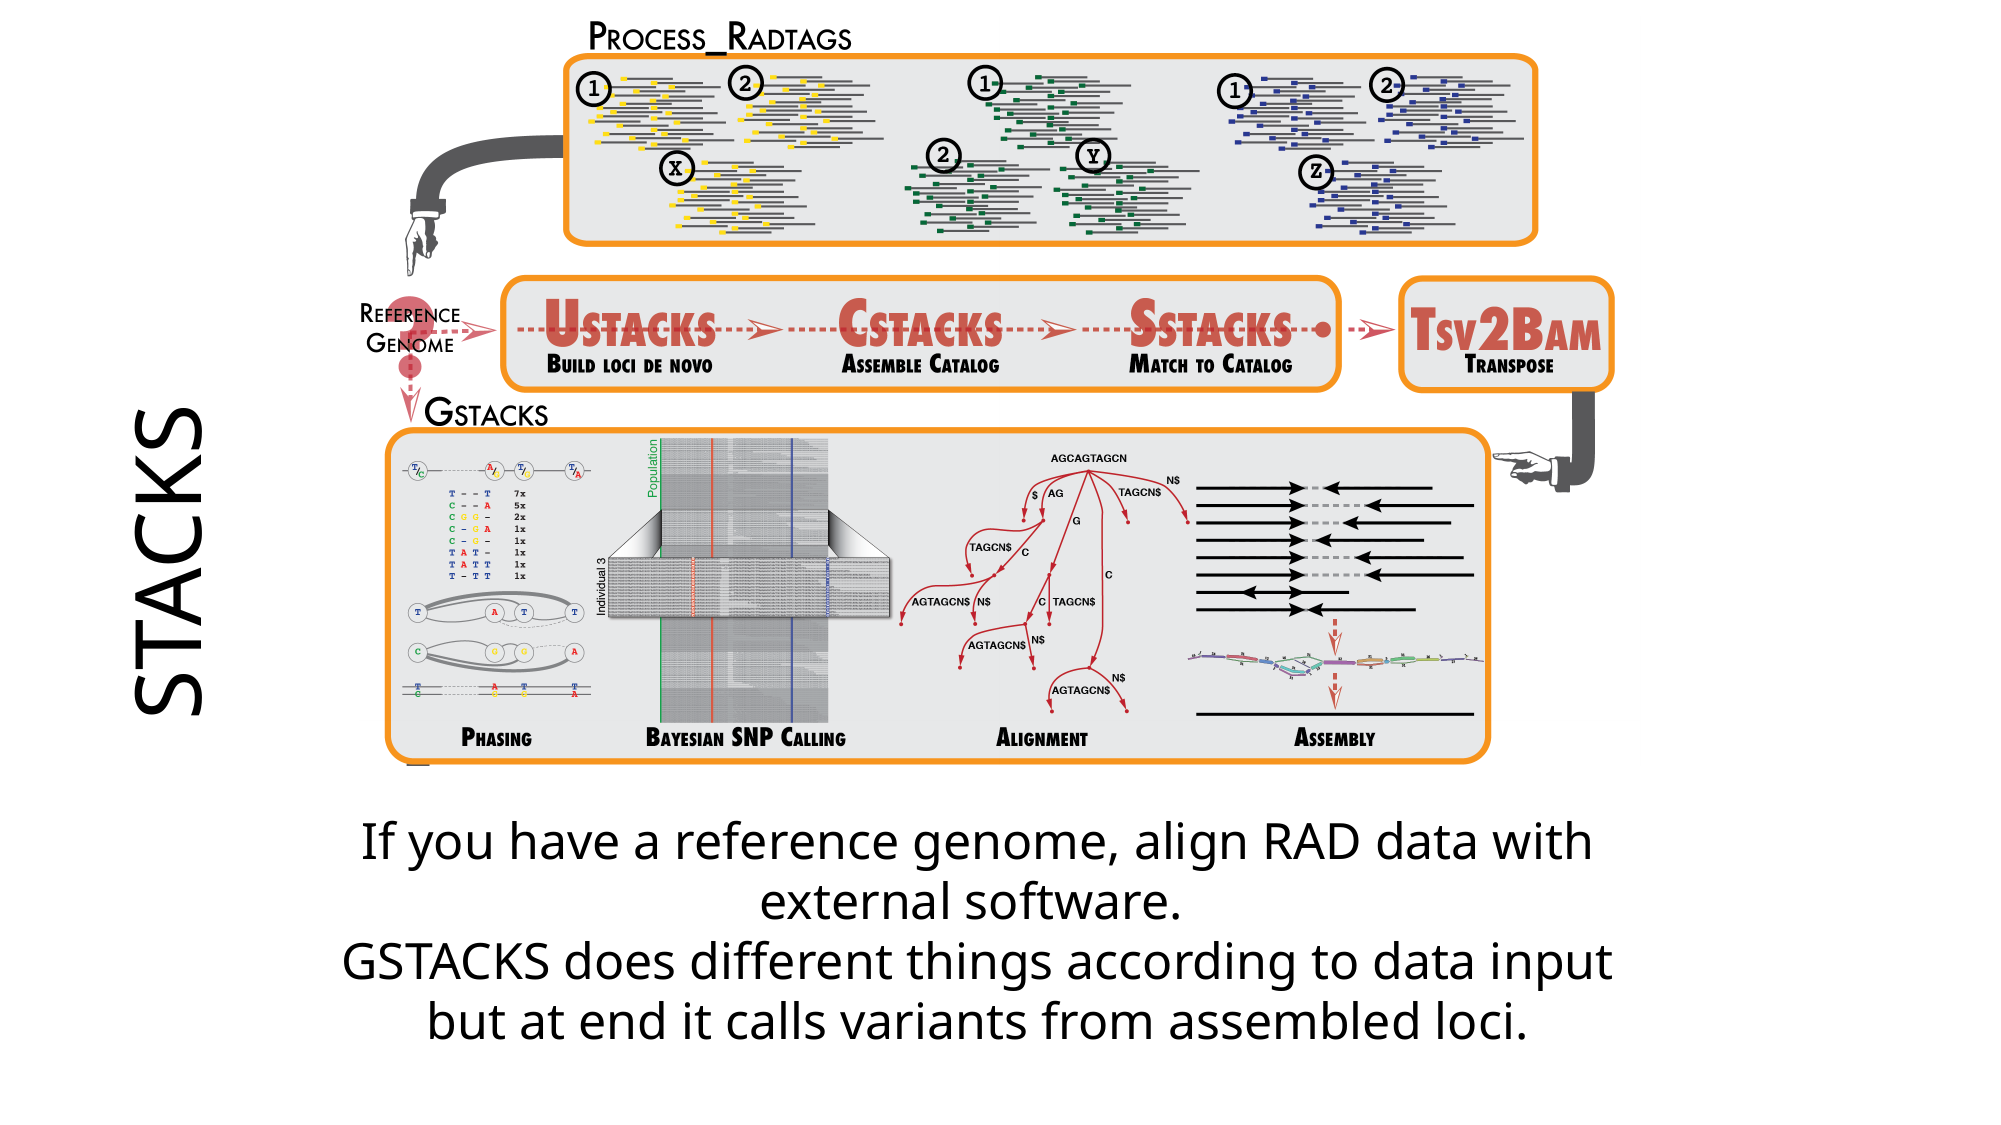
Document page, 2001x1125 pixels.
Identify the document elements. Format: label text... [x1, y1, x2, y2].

picture [359, 16, 1641, 766]
text_box STACKS [102, 389, 228, 736]
text_box If you have a reference genome, align RAD data with external software. GSTACKS does different things according to data input but at end it calls variants from assembled loci. [315, 802, 1641, 1057]
